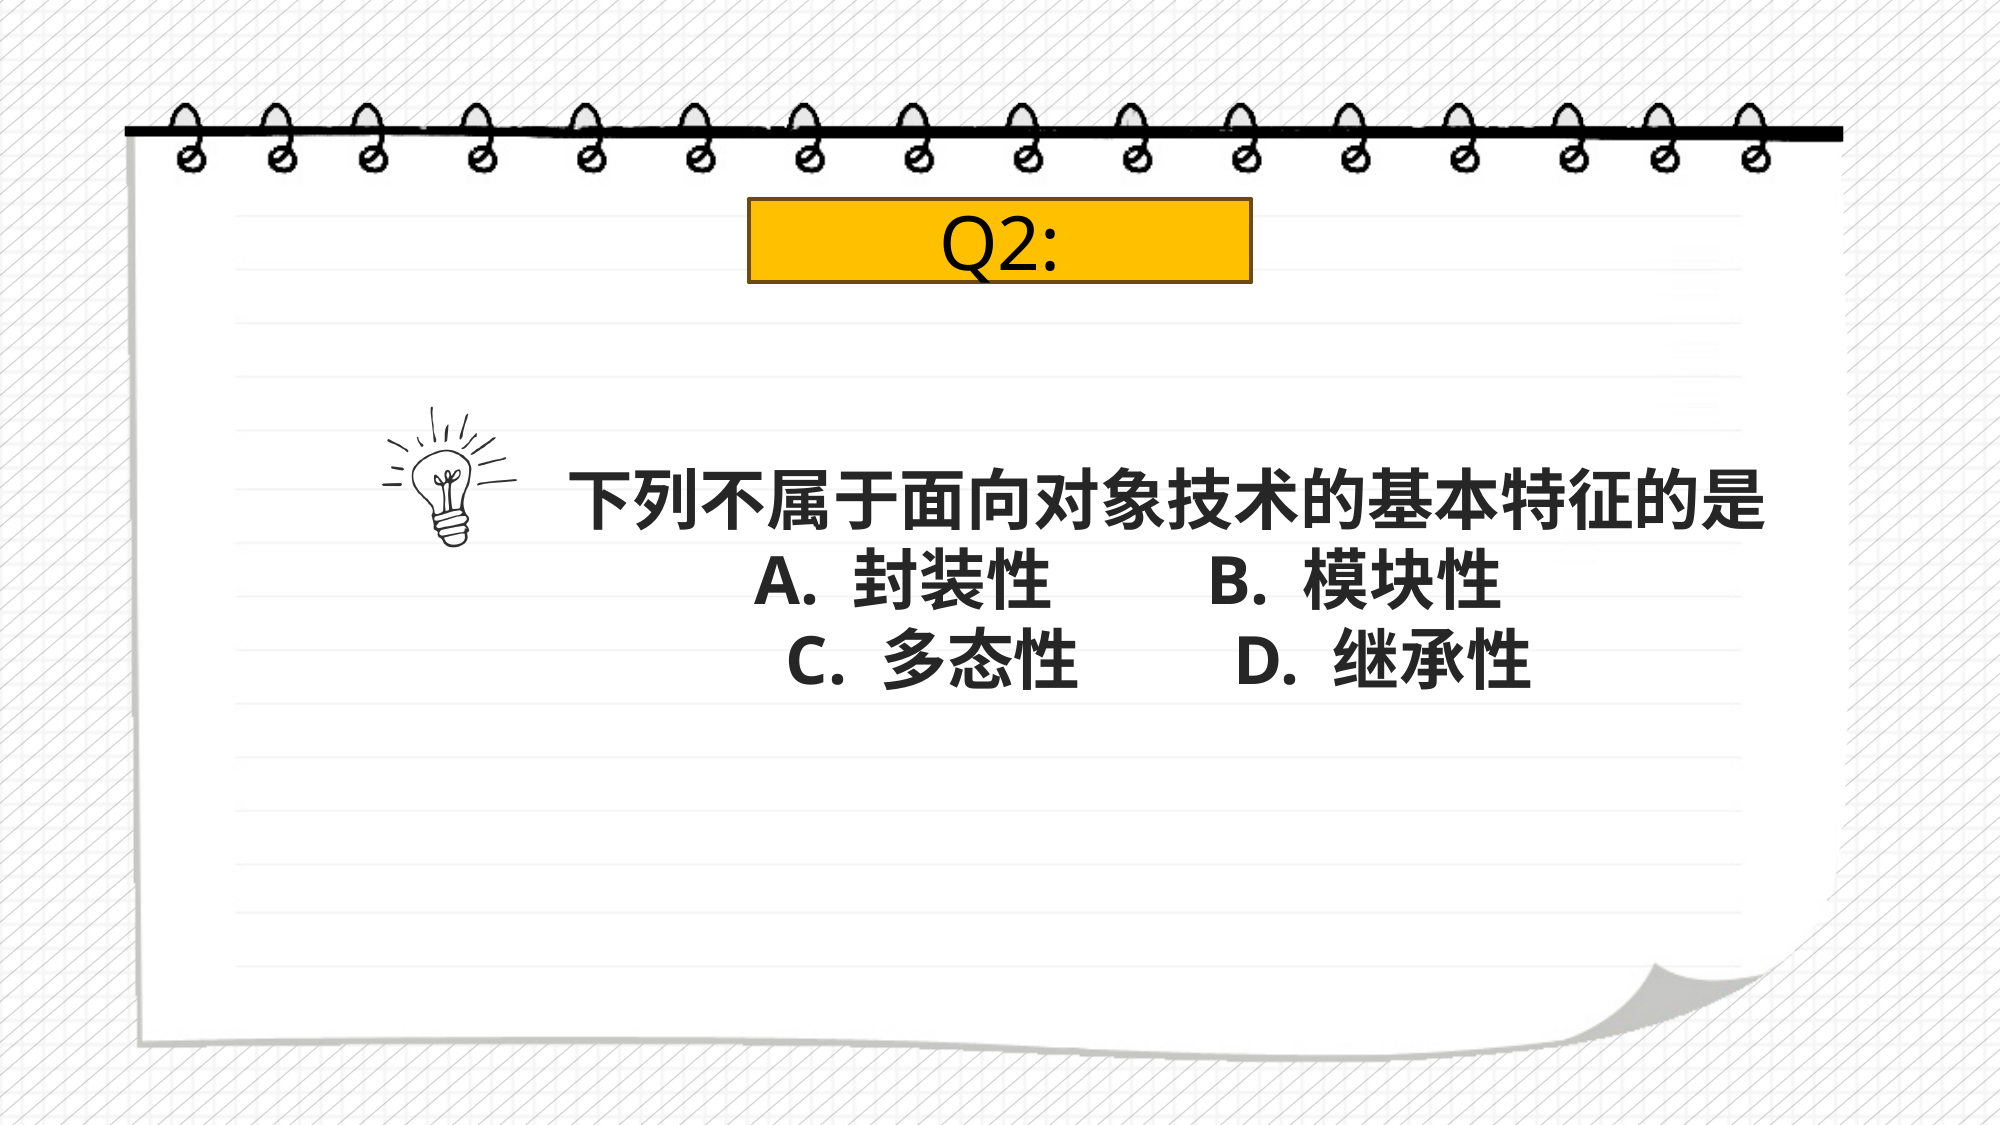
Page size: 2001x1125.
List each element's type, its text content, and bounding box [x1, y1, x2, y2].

text_box 下列不属于面向对象技术的基本特征的是 A. 封装性 B. 模块性 C. 多态性 D. 继承性 [534, 450, 1800, 705]
picture [0, 0, 2000, 1125]
text_box Q2: [748, 199, 1252, 283]
